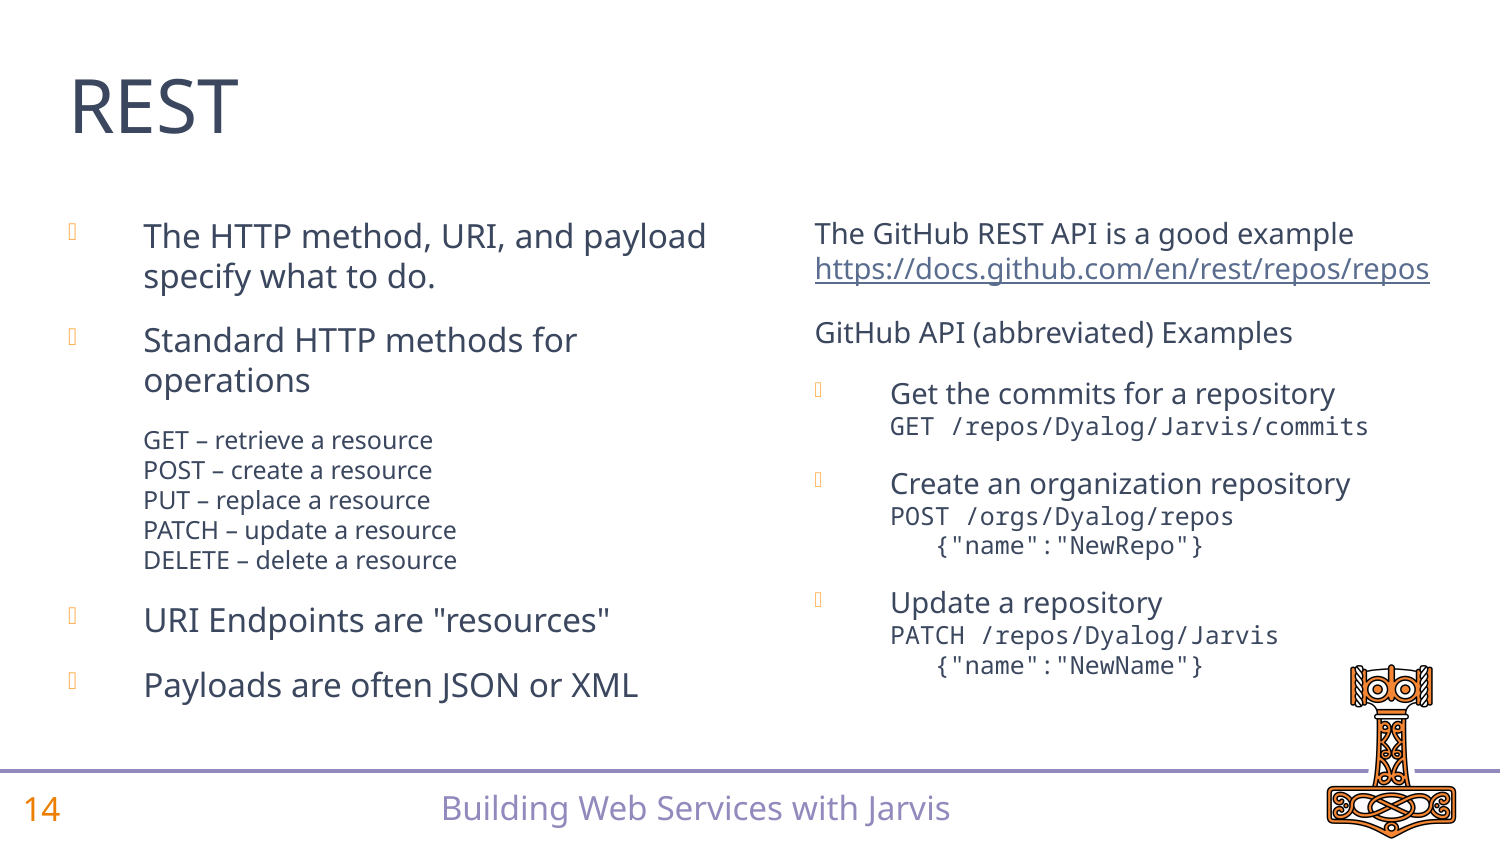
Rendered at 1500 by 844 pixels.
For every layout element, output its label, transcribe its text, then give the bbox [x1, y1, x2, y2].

title REST [53, 43, 1203, 157]
picture [1320, 740, 1461, 844]
list The GitHub REST API is a good example https://docs.github.com/en/rest/repos/repos GitHub API (abbreviated) Examples Get the commits for a repository GET /repos/Dyalog/Jarvis/commits Create an organization repository POST /orgs/Dyalog/repos {"name":"NewRepo"} Update a repository PATCH /repos/Dyalog/Jarvis {"name":"NewName"} [799, 207, 1473, 740]
list The HTTP method, URI, and payload specify what to do. Standard HTTP methods for operations GET – retrieve a resource POST – create a resource PUT – replace a resource PATCH – update a resource DELETE – delete a resource URI Endpoints are "resources" Payloads are often JSON or XML [53, 207, 750, 740]
